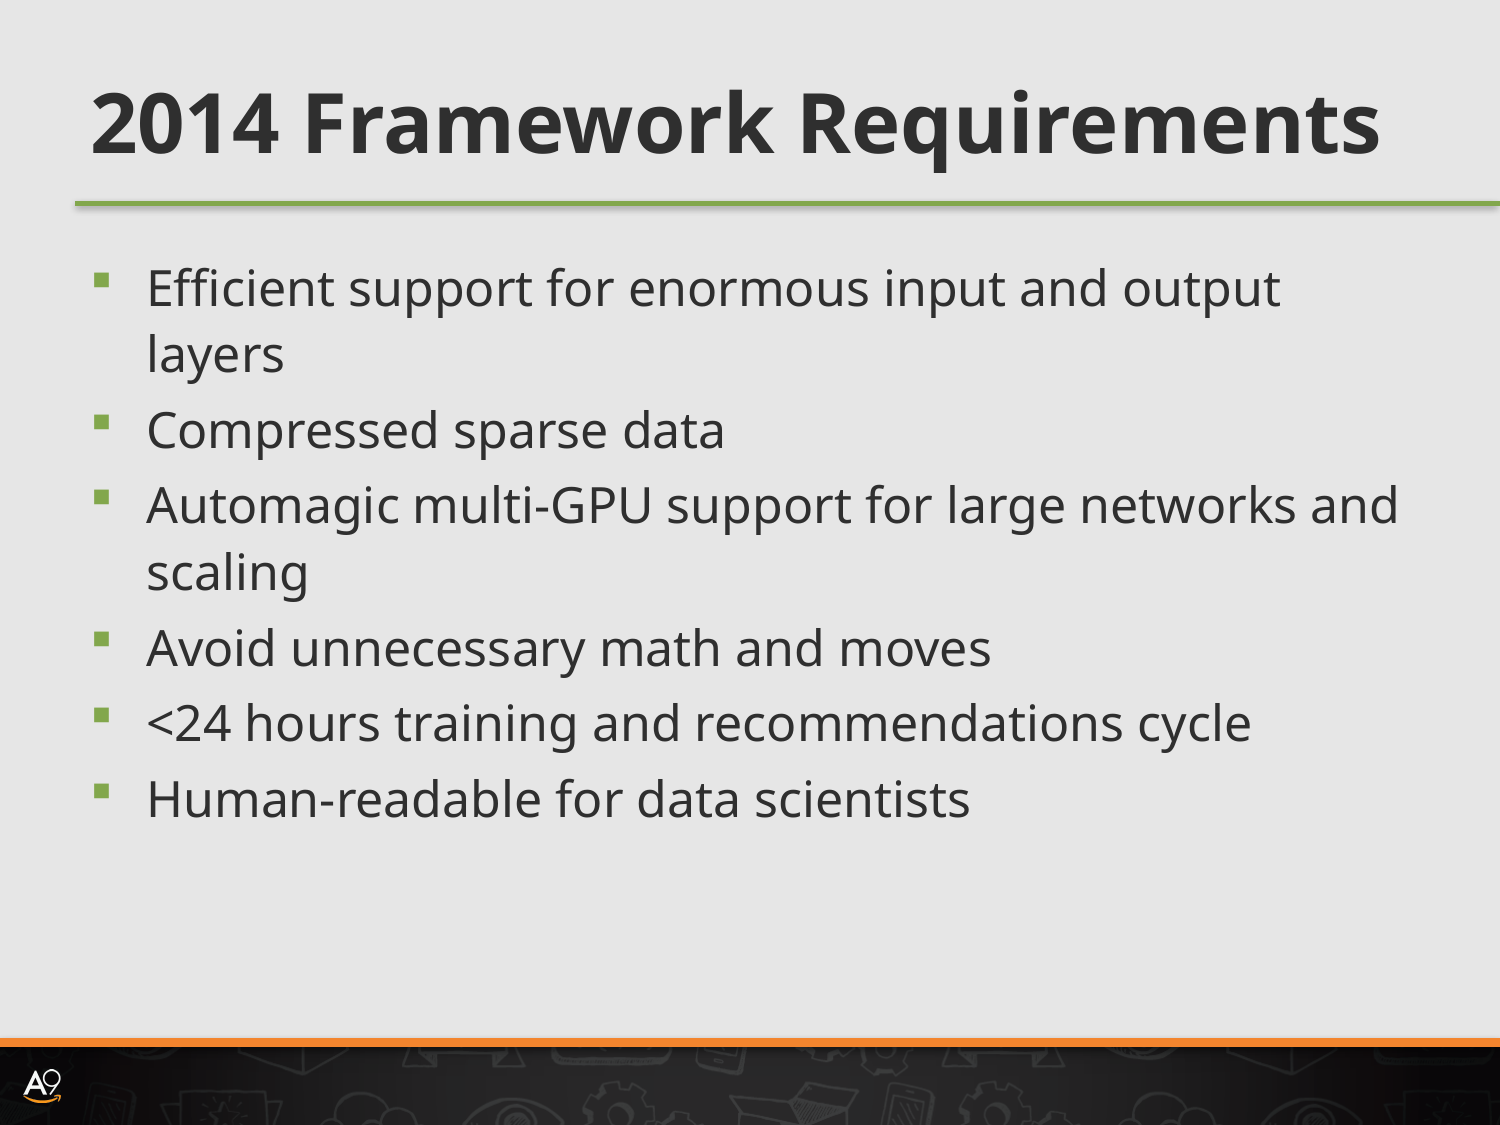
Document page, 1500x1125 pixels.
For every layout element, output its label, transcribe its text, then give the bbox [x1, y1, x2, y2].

list Efficient support for enormous input and output layers Compressed sparse data Automagic multi-GPU support for large networks and scaling Avoid unnecessary math and moves <24 hours training and recommendations cycle Human-readable for data scientists [75, 242, 1425, 986]
picture [0, 1047, 1500, 1125]
title 2014 Framework Requirements [75, 35, 1425, 205]
